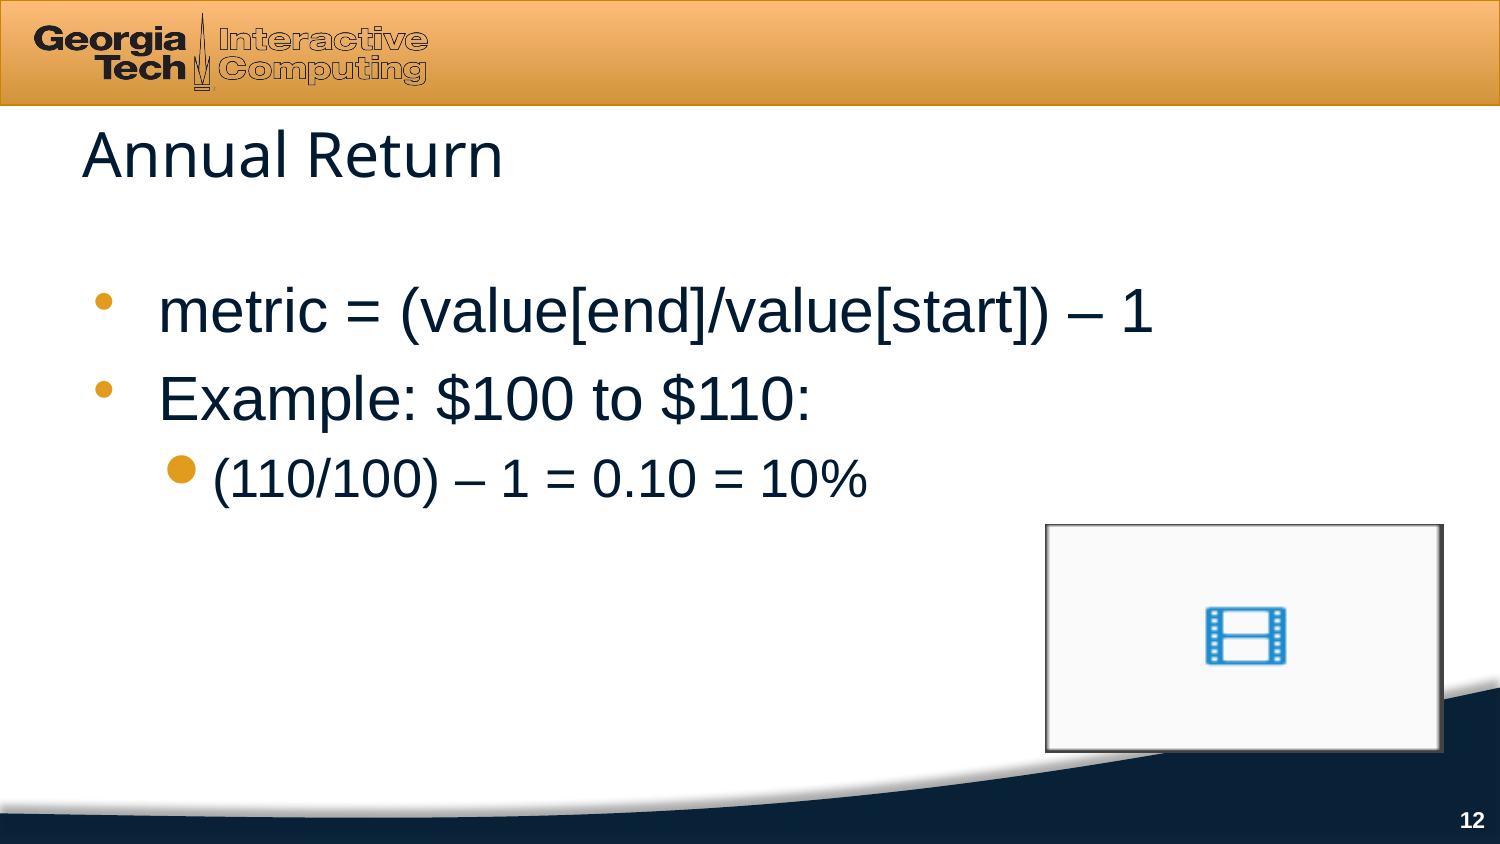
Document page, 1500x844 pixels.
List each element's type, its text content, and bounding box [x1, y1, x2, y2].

list metric = (value[end]/value[start]) – 1 Example: $100 to $110: (110/100) – 1 = 0.10 = 10% [75, 263, 1445, 754]
slide_number 12 [1374, 798, 1500, 829]
title Annual Return [75, 82, 1445, 223]
picture [34, 13, 428, 91]
